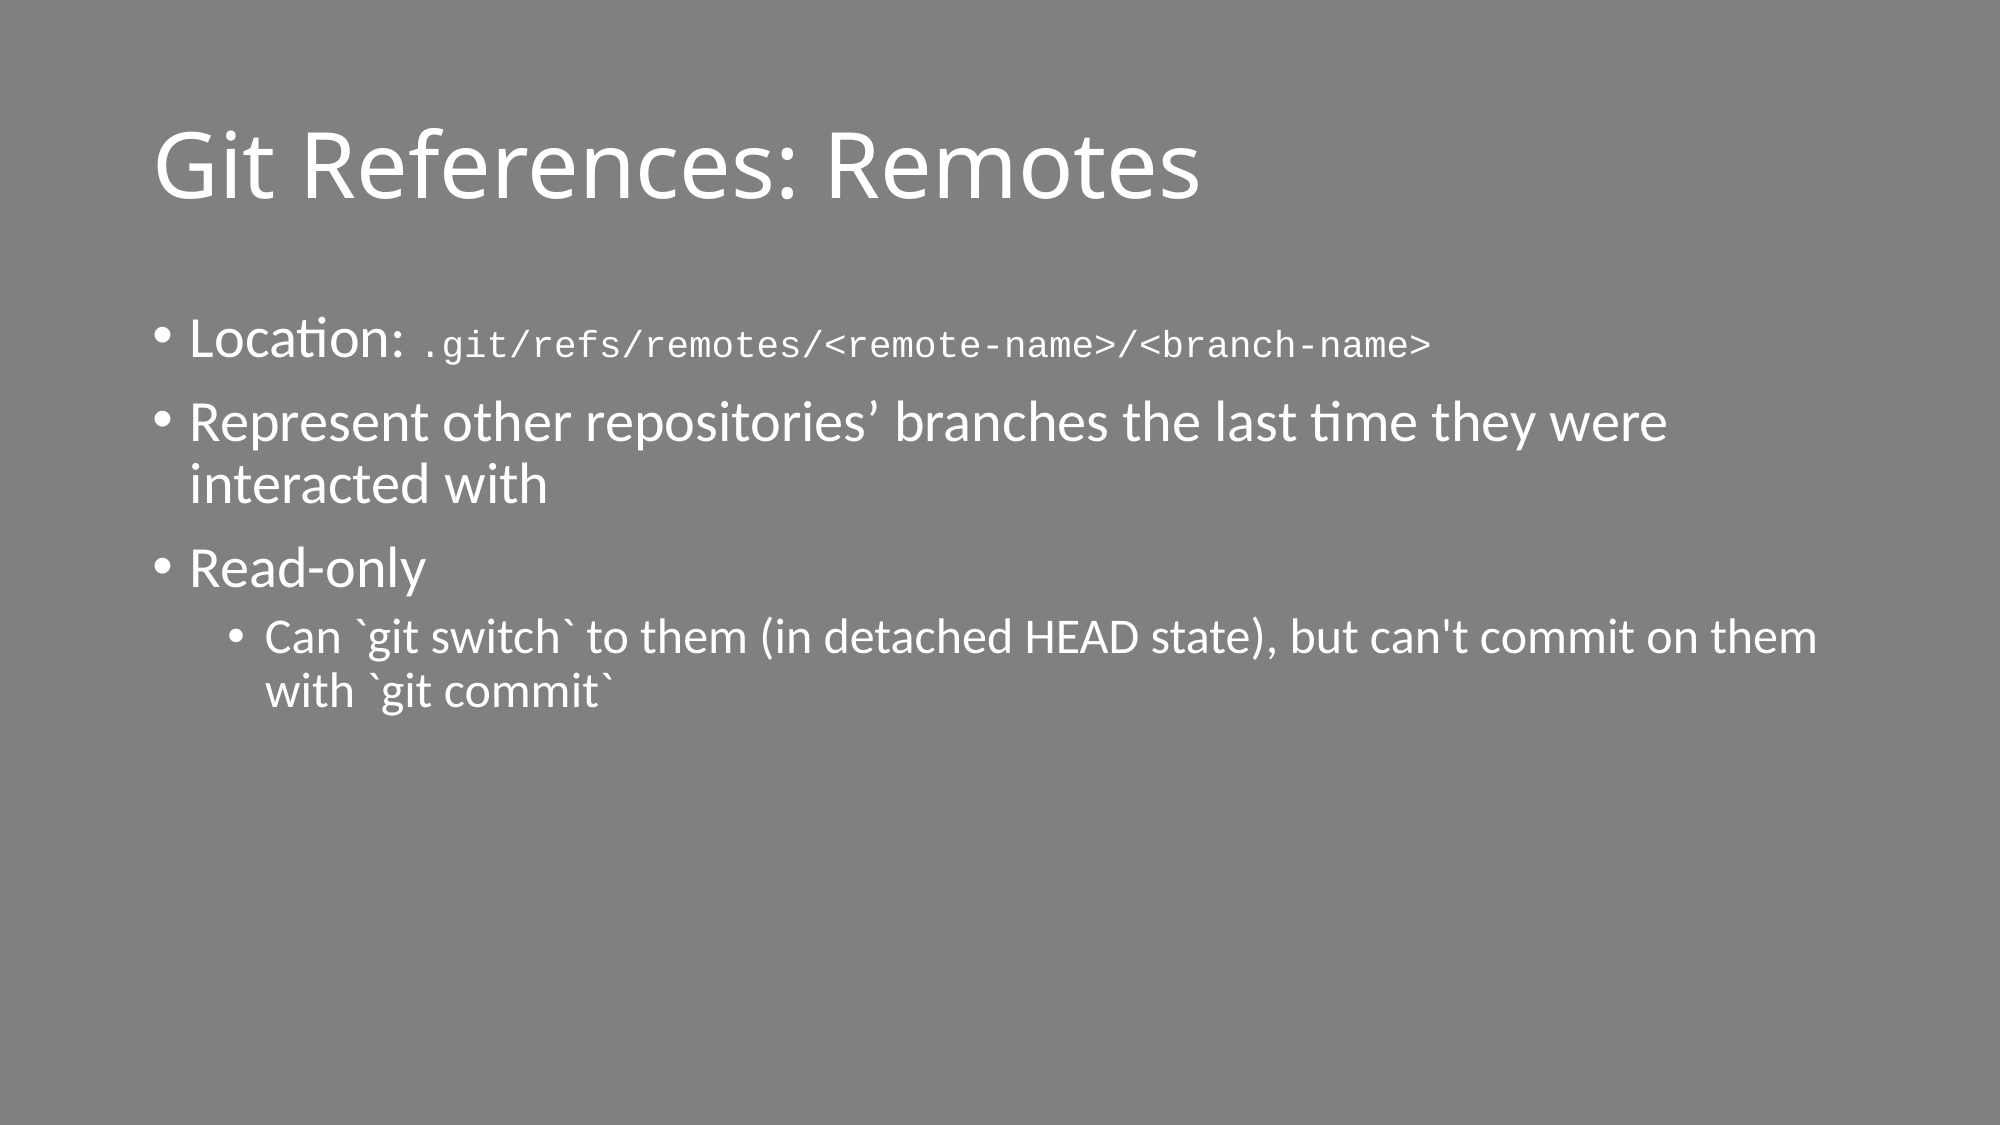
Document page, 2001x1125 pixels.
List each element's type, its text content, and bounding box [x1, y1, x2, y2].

title Git References: Remotes [137, 59, 1863, 278]
list Location: .git/refs/remotes/<remote-name>/<branch-name> Represent other repositories’ branches the last time they were interacted with Read-only Can `git switch` to them (in detached HEAD state), but can't commit on them with `git commit` [137, 299, 1863, 1014]
